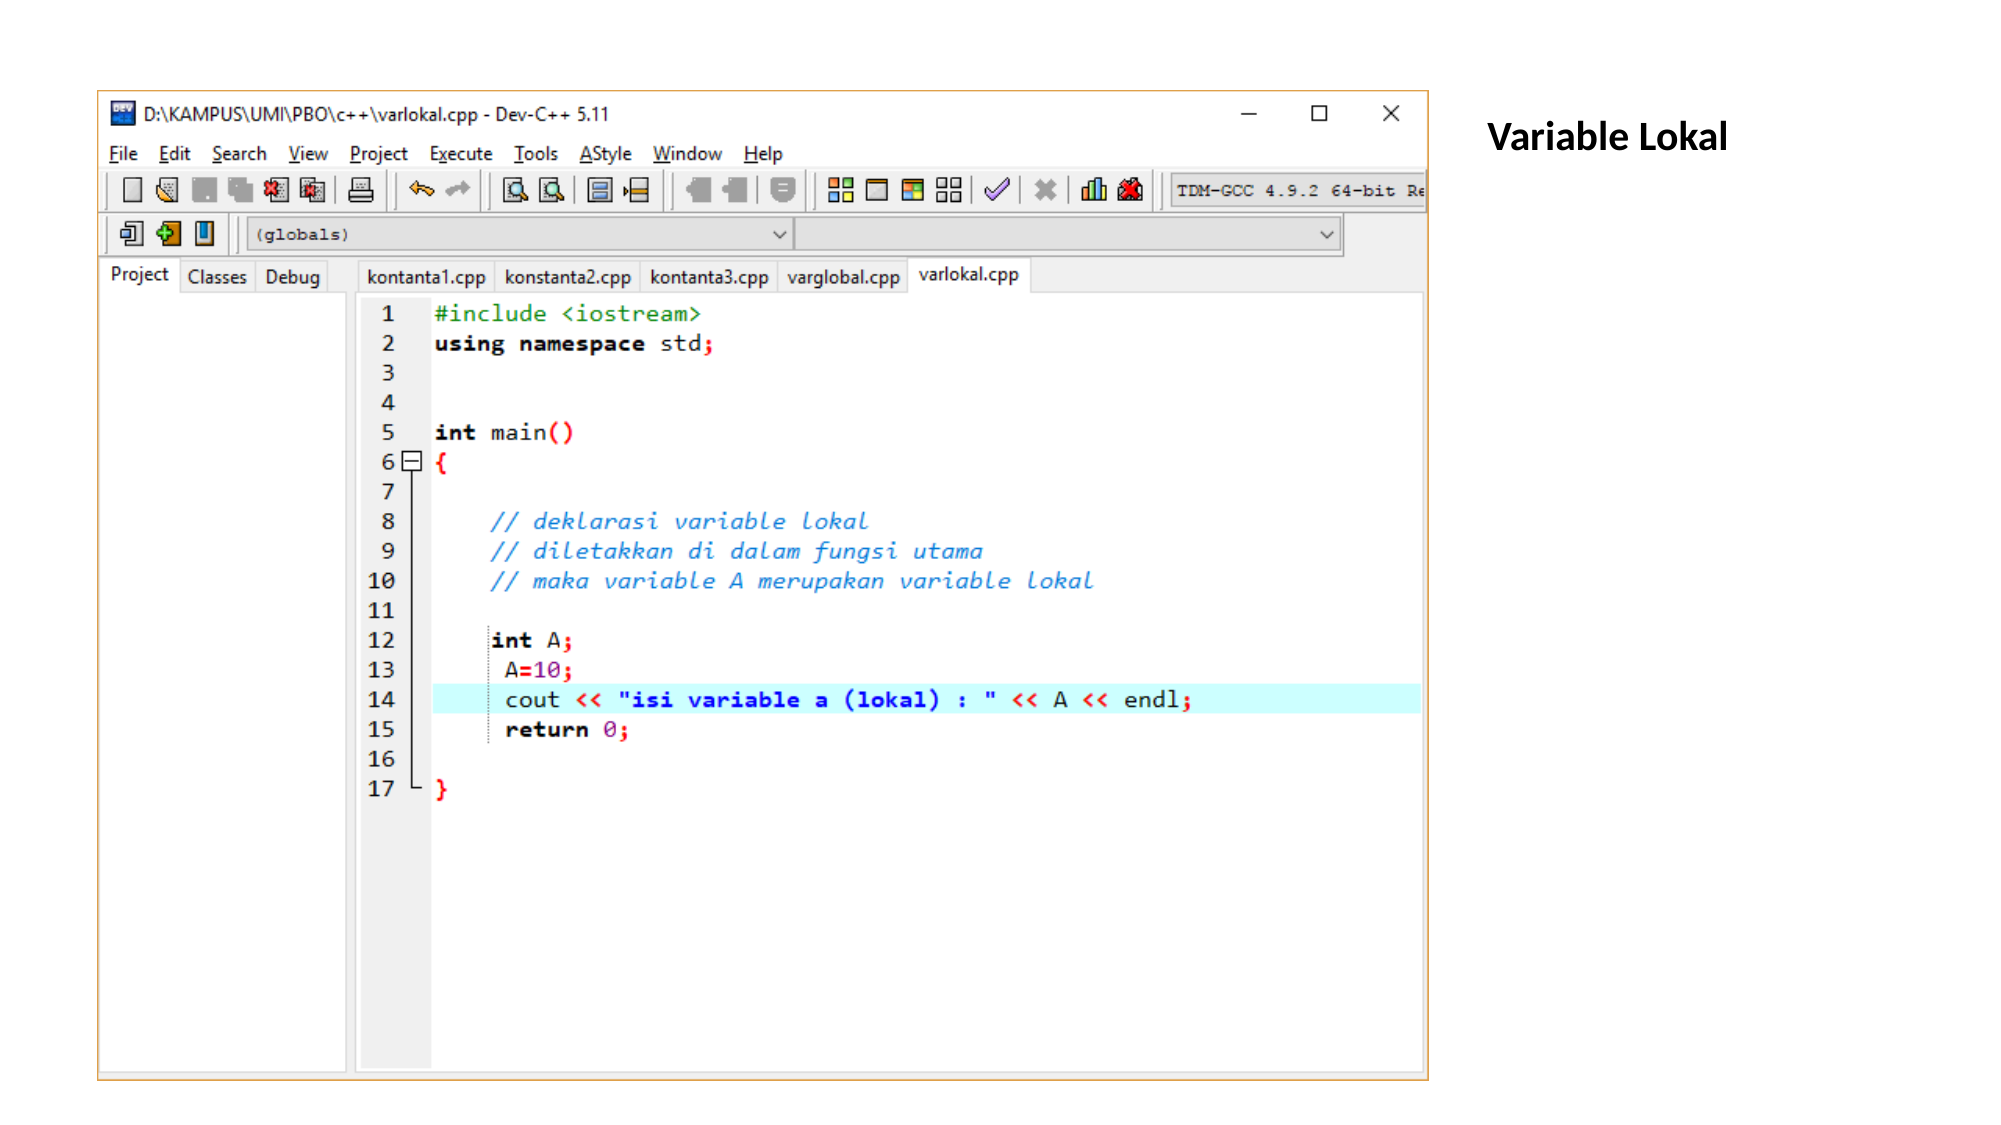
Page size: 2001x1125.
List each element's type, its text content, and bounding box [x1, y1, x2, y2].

text_box Variable Lokal [1472, 101, 1887, 167]
picture [97, 90, 1429, 1082]
